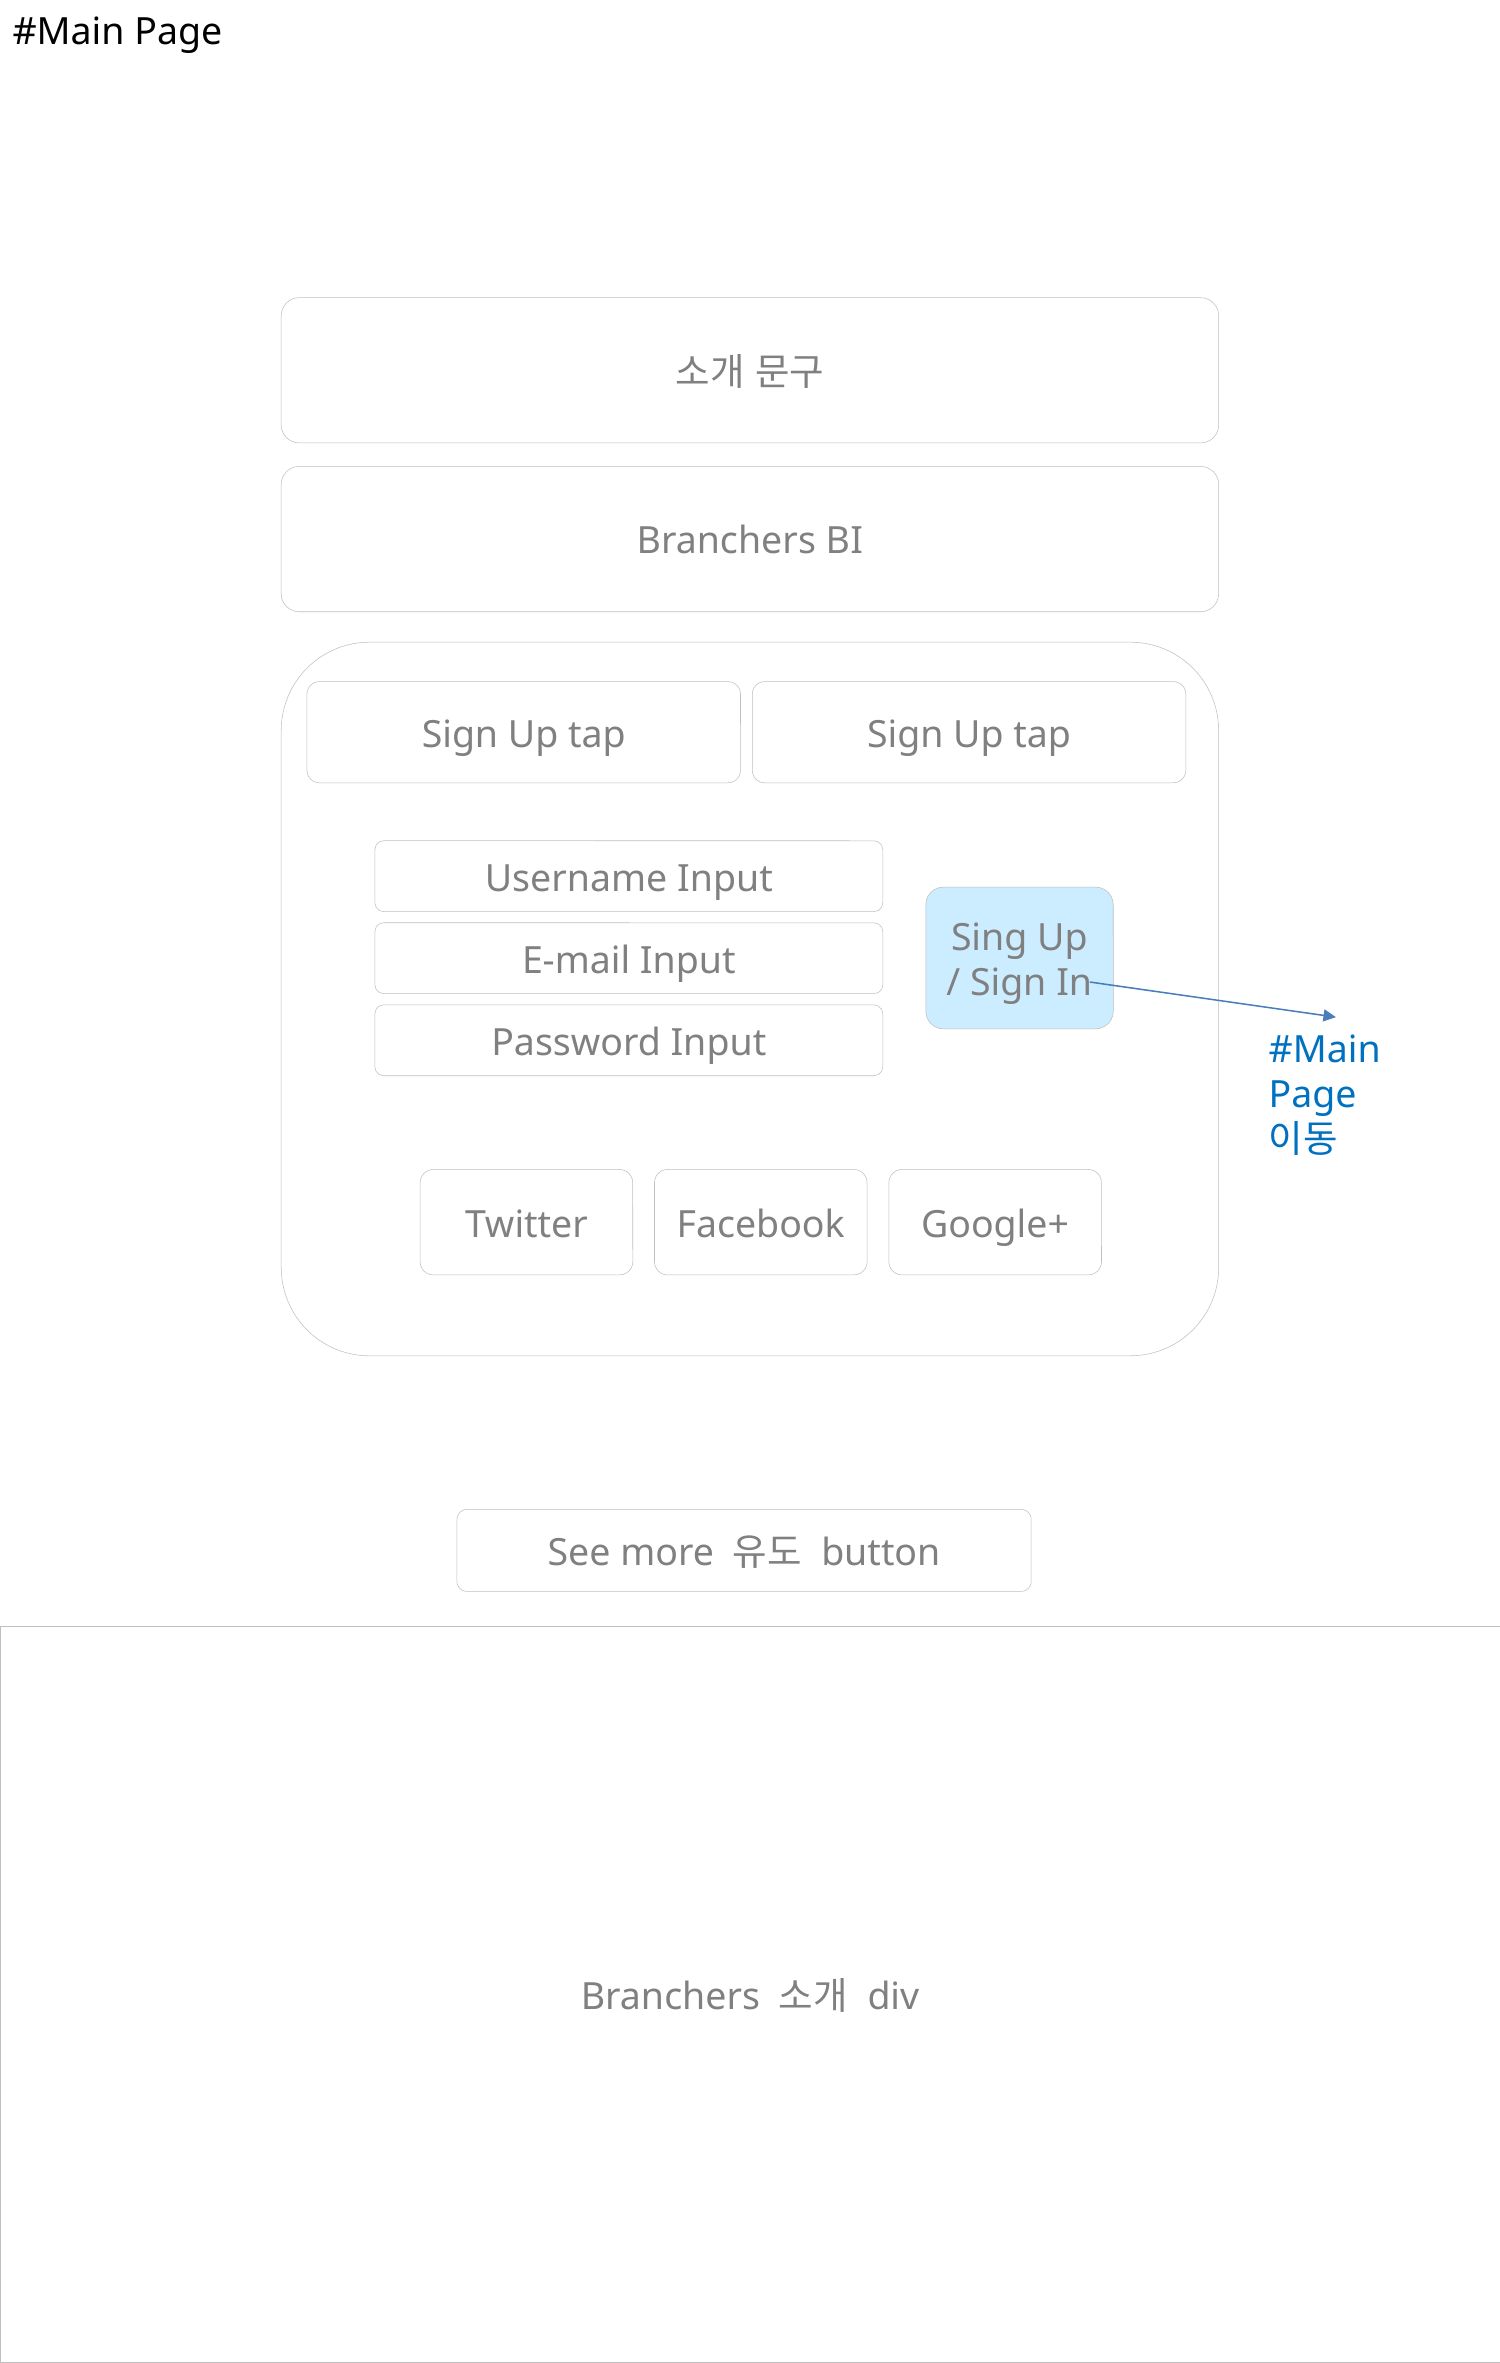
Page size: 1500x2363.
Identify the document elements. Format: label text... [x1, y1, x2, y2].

text_box Password Input [372, 1002, 885, 1078]
text_box Username Input [372, 838, 885, 914]
text_box See more 유도 button [454, 1507, 1034, 1594]
text_box Branchers 소개 div [0, 1624, 1500, 2363]
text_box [1089, 981, 1337, 1018]
text_box #Main Page이동 [1253, 1017, 1442, 1167]
text_box Google+ [886, 1167, 1104, 1278]
text_box Branchers BI [279, 464, 1221, 614]
text_box Sing Up / Sign In [923, 885, 1116, 1031]
text_box Sign Up tap [750, 679, 1188, 785]
text_box #Main Page [0, 0, 238, 60]
text_box [279, 640, 1221, 1358]
text_box Twitter [418, 1167, 635, 1278]
text_box Facebook [652, 1167, 870, 1278]
text_box Sign Up tap [304, 679, 743, 785]
text_box E-mail Input [372, 920, 885, 996]
text_box 소개 문구 [279, 295, 1221, 446]
